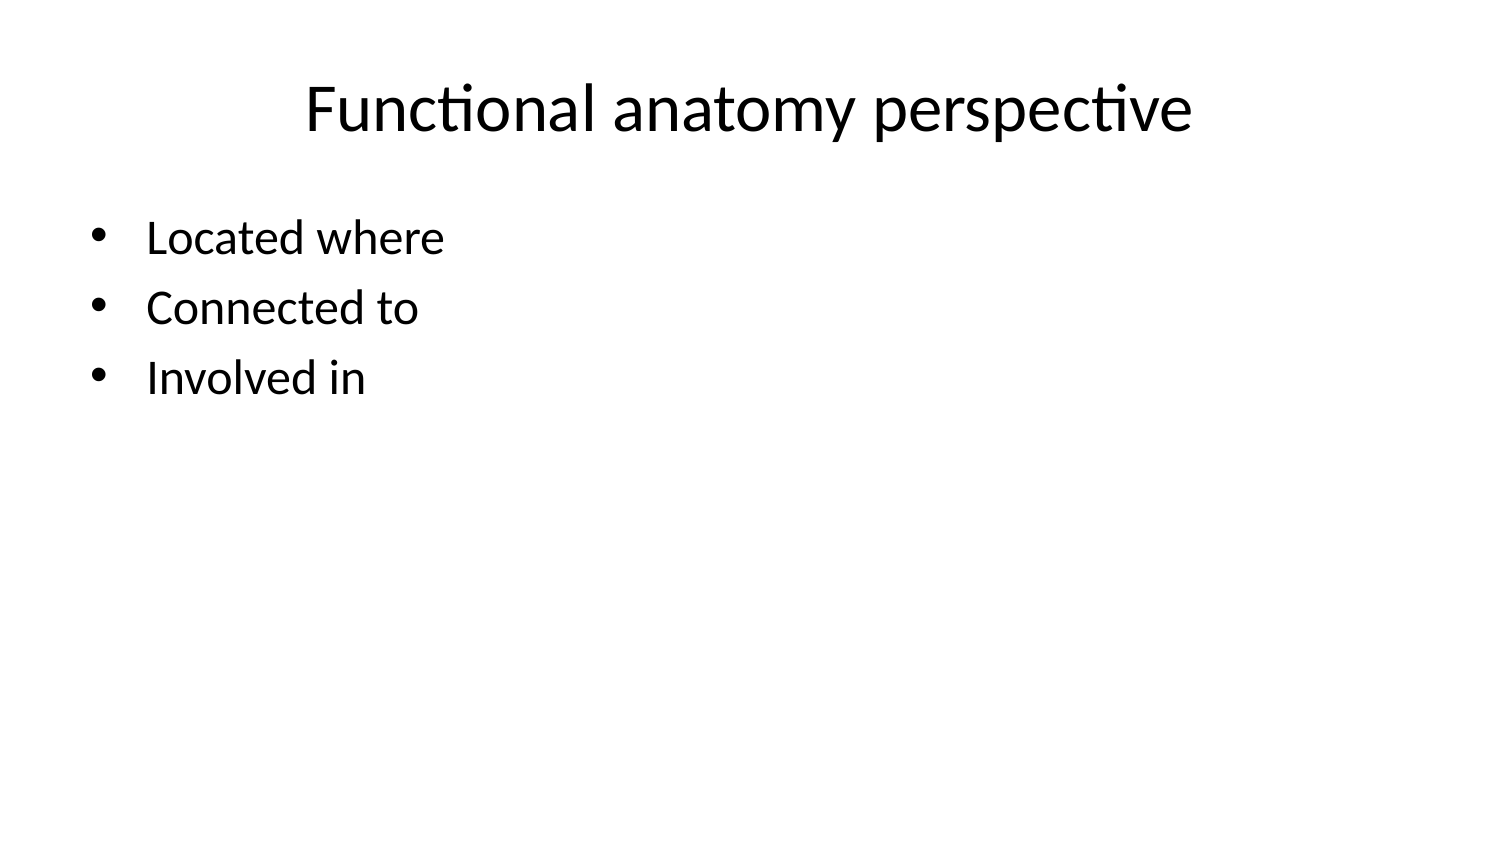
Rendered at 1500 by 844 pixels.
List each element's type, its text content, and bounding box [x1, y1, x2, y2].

list Located where Connected to Involved in [75, 196, 1425, 754]
title Functional anatomy perspective [75, 33, 1425, 175]
